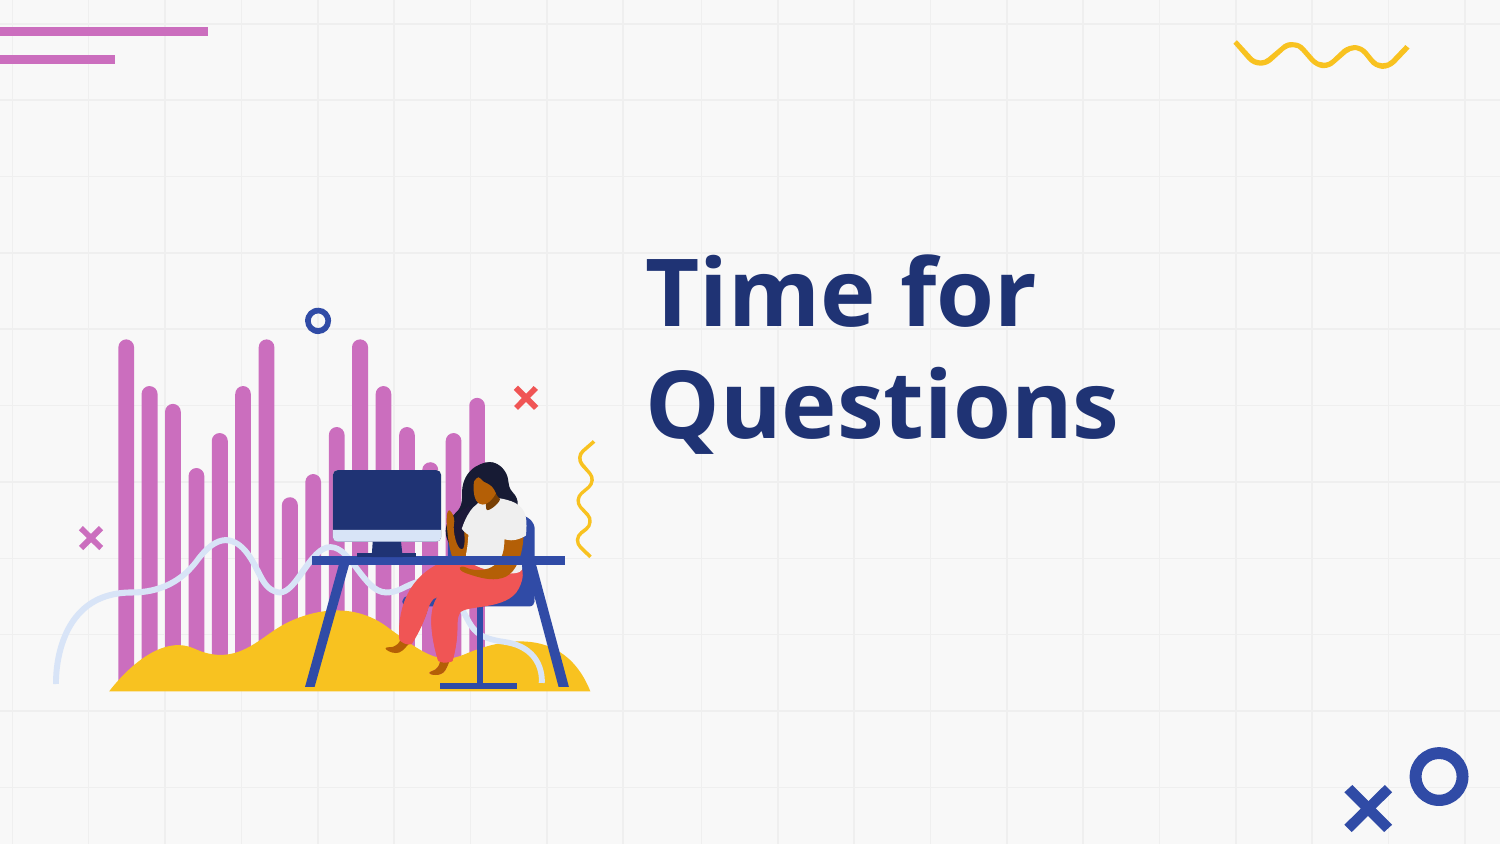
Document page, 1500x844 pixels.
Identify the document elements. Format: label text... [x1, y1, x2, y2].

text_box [51, 307, 596, 692]
title Time for Questions [630, 346, 1302, 473]
